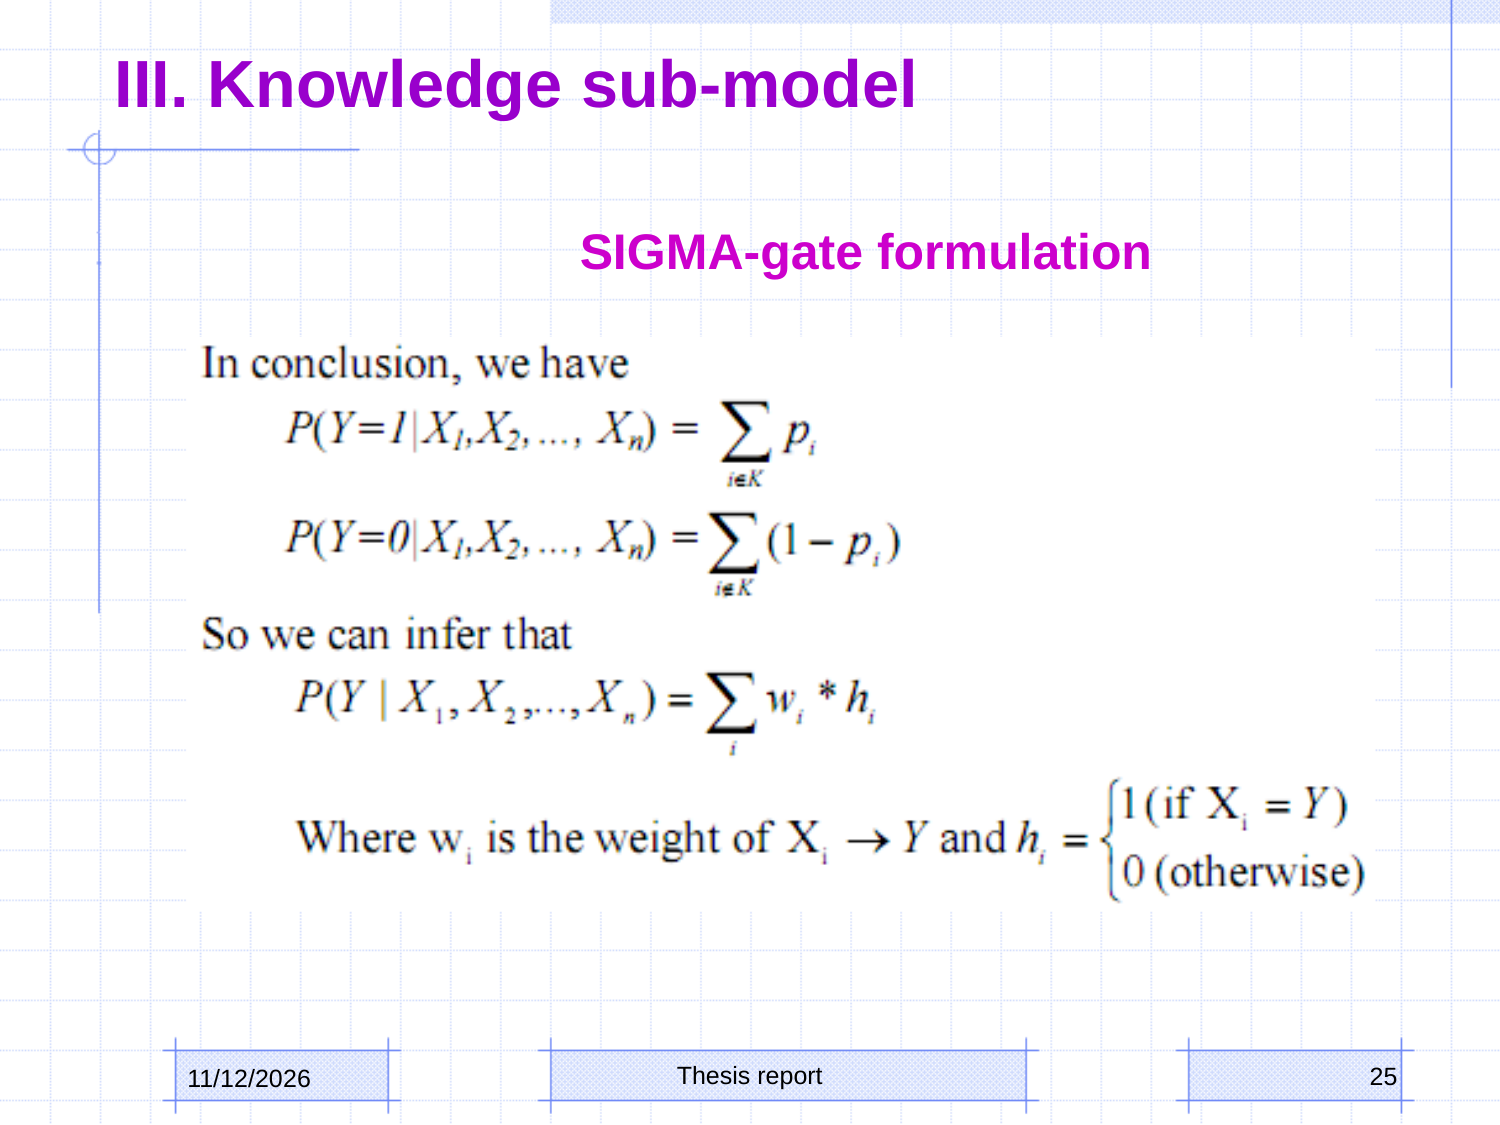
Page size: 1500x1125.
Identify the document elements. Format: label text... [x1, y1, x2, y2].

title III. Knowledge sub-model [99, 12, 1439, 151]
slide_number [172, 1054, 512, 1125]
footer Thesis report [512, 1052, 988, 1125]
text_box SIGMA-gate formulation [565, 212, 1168, 288]
slide_number 25 [1062, 1052, 1413, 1125]
picture [0, 0, 1500, 1125]
